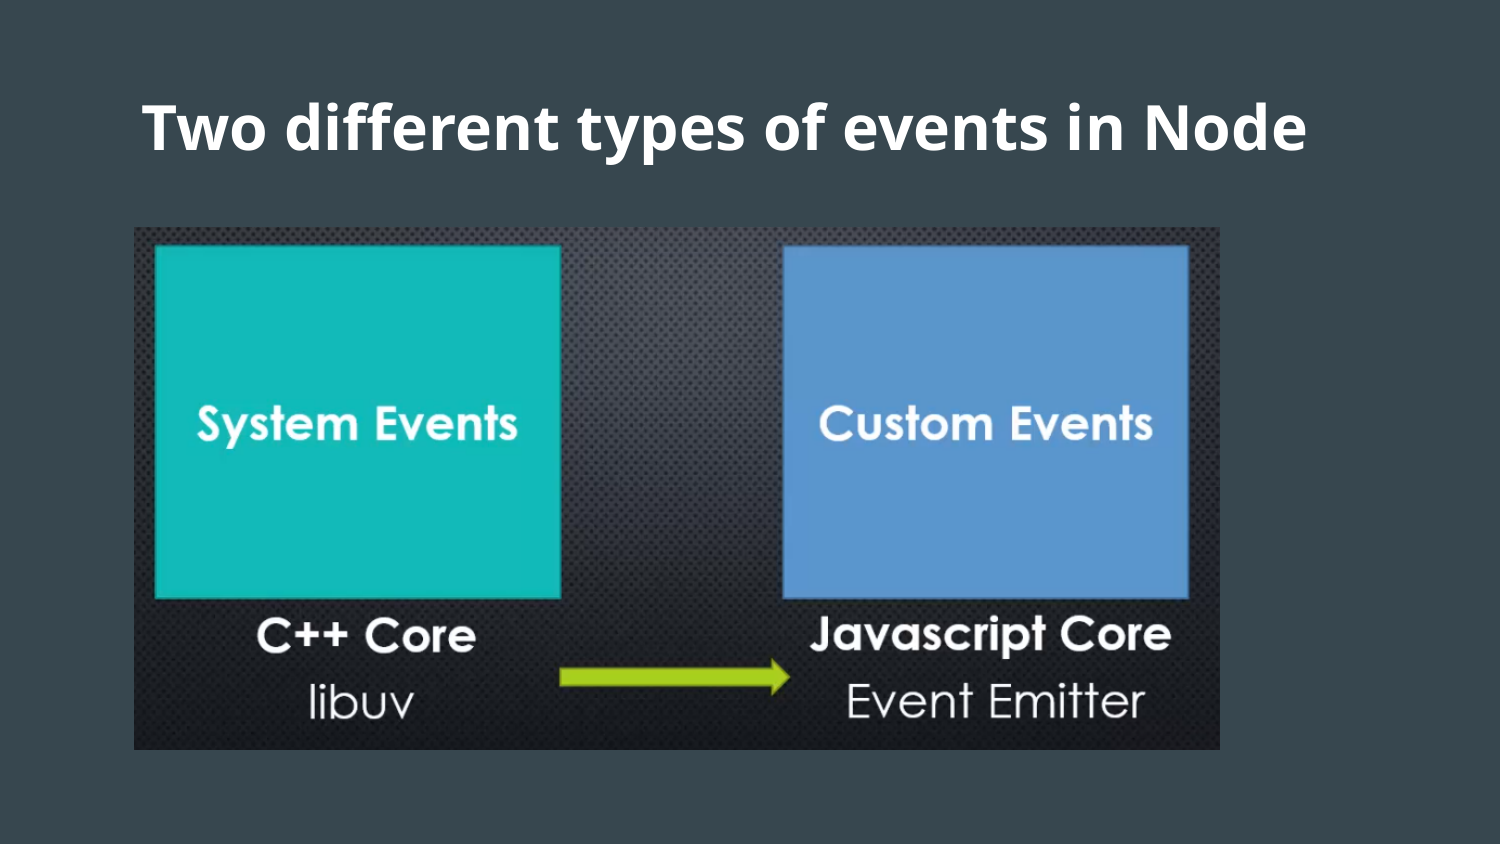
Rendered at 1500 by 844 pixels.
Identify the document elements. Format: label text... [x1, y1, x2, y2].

picture [134, 226, 1220, 750]
title Two different types of events in Node [51, 72, 1449, 167]
